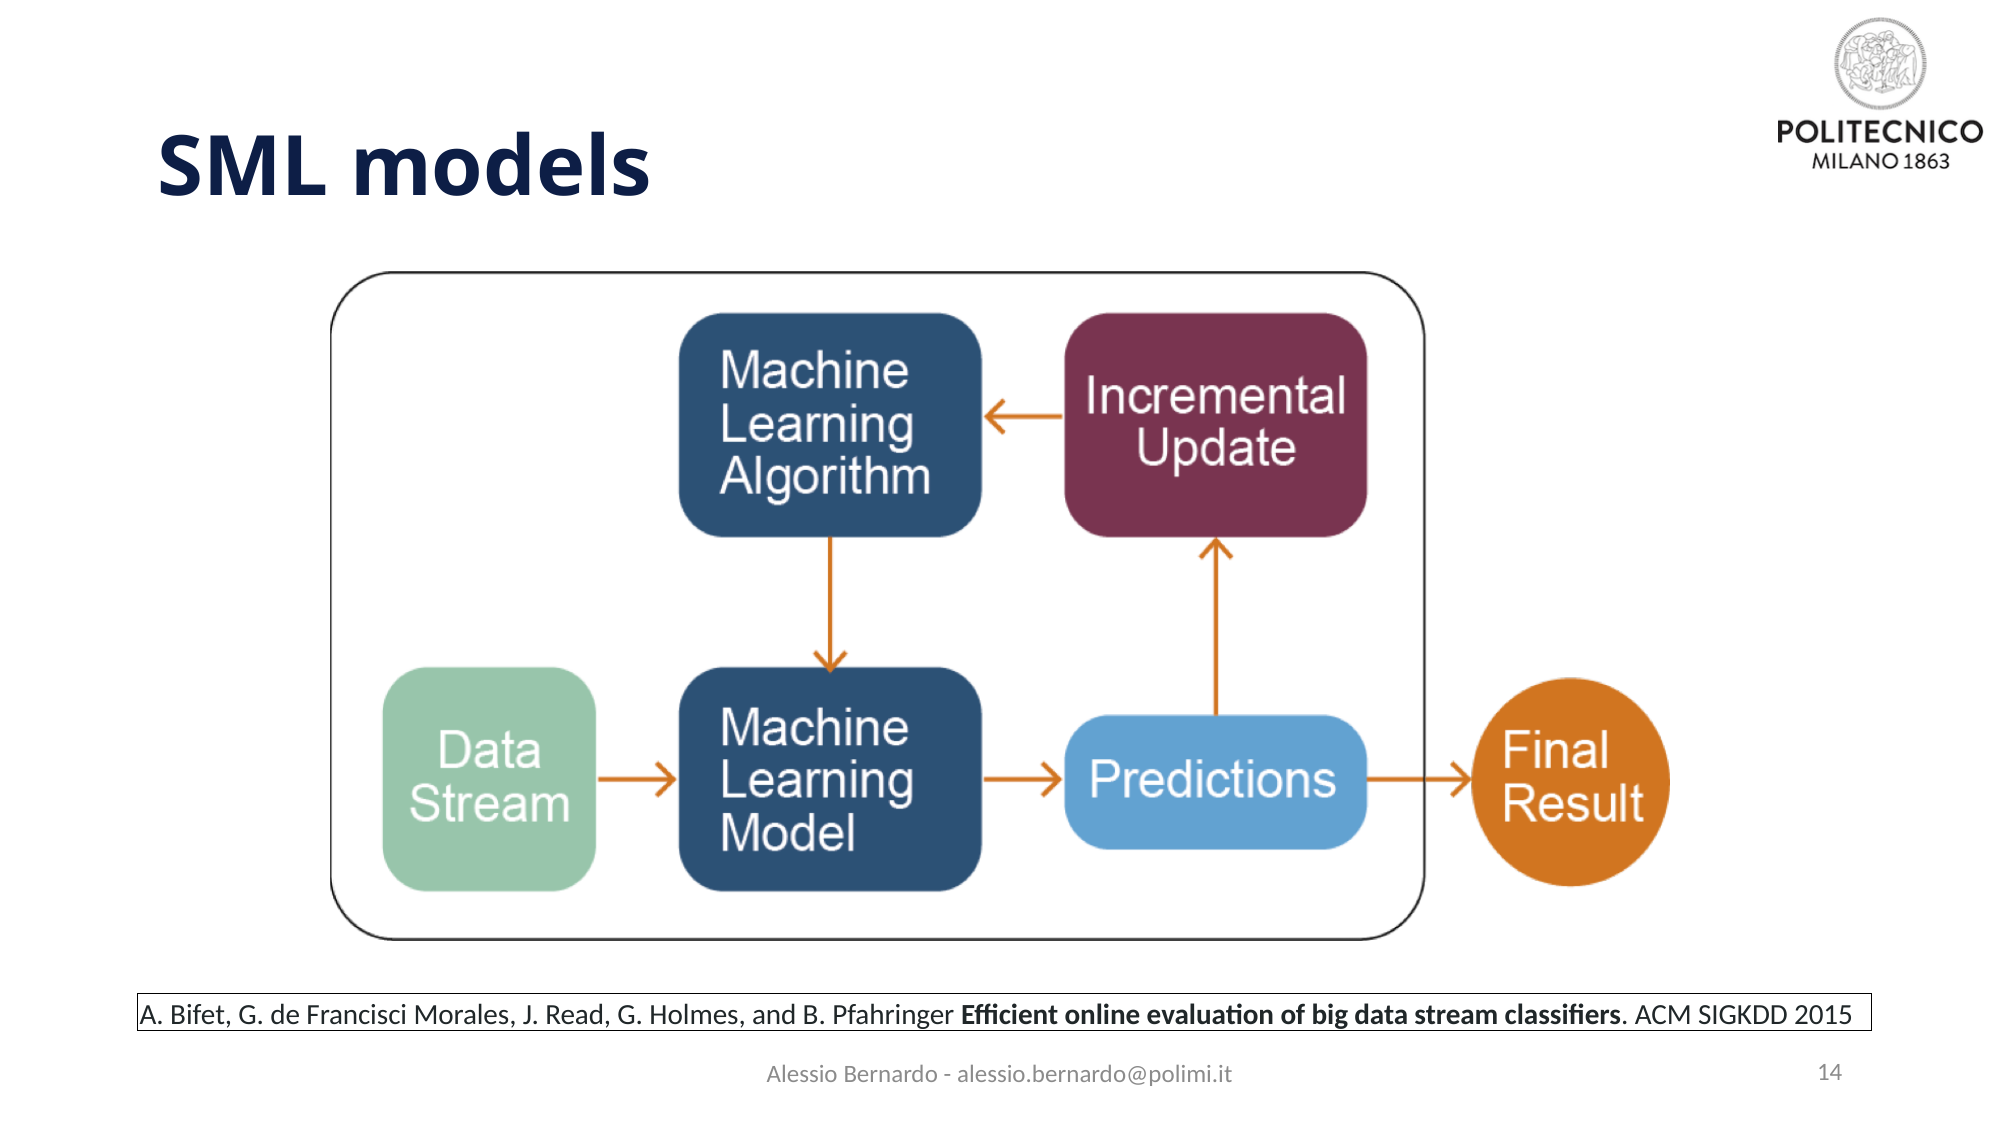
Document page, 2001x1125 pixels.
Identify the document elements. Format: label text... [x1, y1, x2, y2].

slide_number 14 [1498, 1042, 1863, 1103]
footer Alessio Bernardo - alessio.bernardo@polimi.it [536, 1042, 1464, 1103]
title SML models [137, 59, 1502, 278]
picture [330, 270, 1670, 941]
picture [1778, 17, 1984, 170]
text_box A. Bifet, G. de Francisci Morales, J. Read, G. Holmes, and B. Pfahringer Efficient online evaluation of big data stream classifiers. ACM SIGKDD 2015 [137, 993, 1872, 1031]
